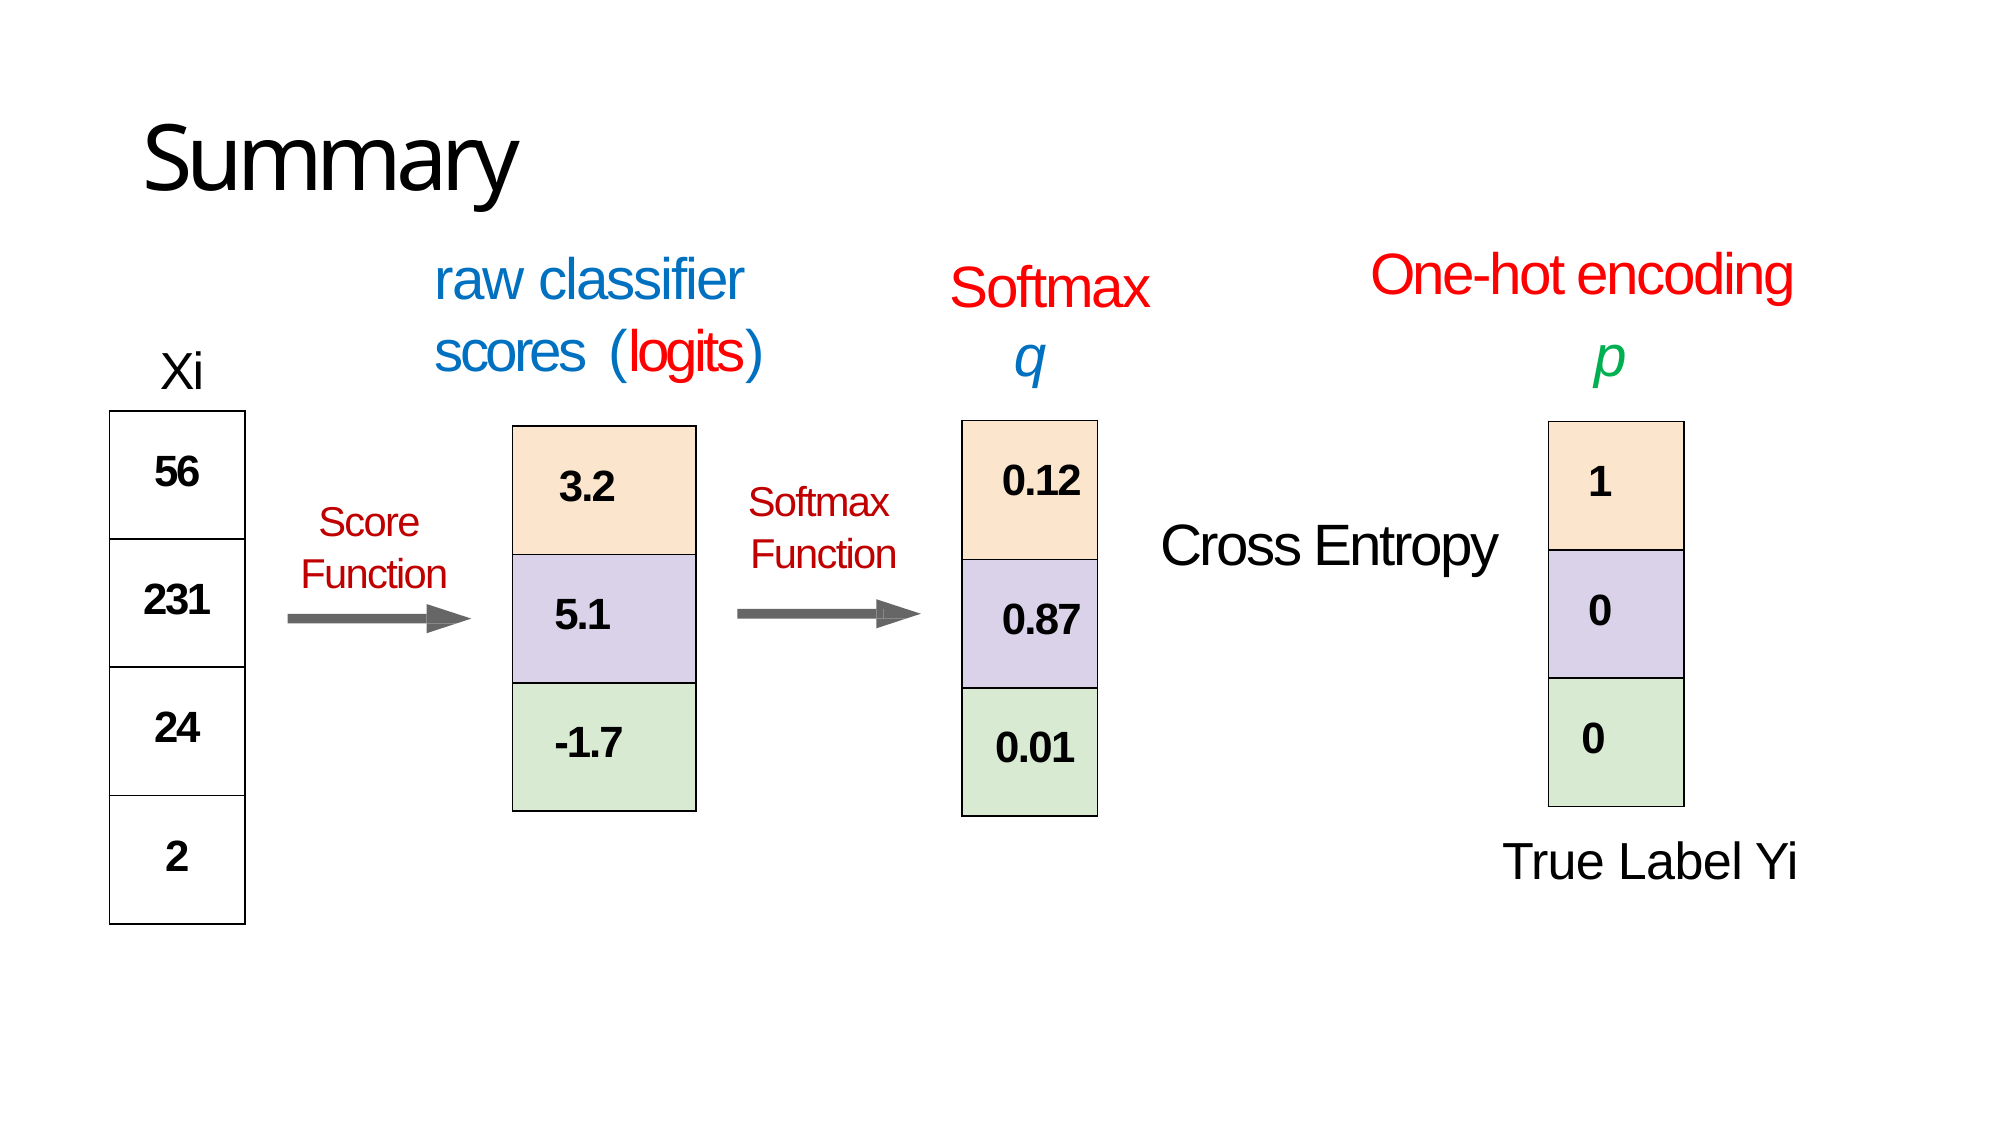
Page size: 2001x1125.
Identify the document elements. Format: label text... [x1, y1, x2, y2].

table_cell 0 [1549, 679, 1683, 806]
table_cell 24 [110, 668, 244, 795]
text_box p [1592, 316, 1667, 389]
table_cell 0.01 [963, 689, 1097, 815]
table_header 3.2 [513, 427, 695, 554]
table_cell 5.1 [513, 555, 695, 682]
table_header 0.12 [963, 421, 1097, 559]
text_box Xi [157, 335, 233, 401]
text_box q [1011, 319, 1059, 389]
table_header 56 [110, 412, 244, 538]
text_box raw classifier scores (logits) [432, 239, 774, 384]
text_box True Label Yi [1500, 825, 1932, 890]
text_box [737, 599, 921, 629]
text_box Softmax Function [724, 473, 921, 578]
text_box Softmax [947, 246, 1170, 319]
table_cell 0.87 [963, 560, 1097, 687]
title Summary [140, 57, 1836, 248]
text_box Score Function [275, 492, 472, 597]
table_cell 231 [110, 540, 244, 666]
table_cell 0 [1549, 551, 1683, 677]
text_box Cross Entropy [1158, 505, 1668, 578]
table_cell 2 [110, 796, 244, 923]
text_box One-hot encoding [1368, 234, 1877, 307]
text_box [287, 604, 472, 634]
table_cell -1.7 [513, 684, 695, 810]
table_header 1 [1549, 422, 1683, 549]
